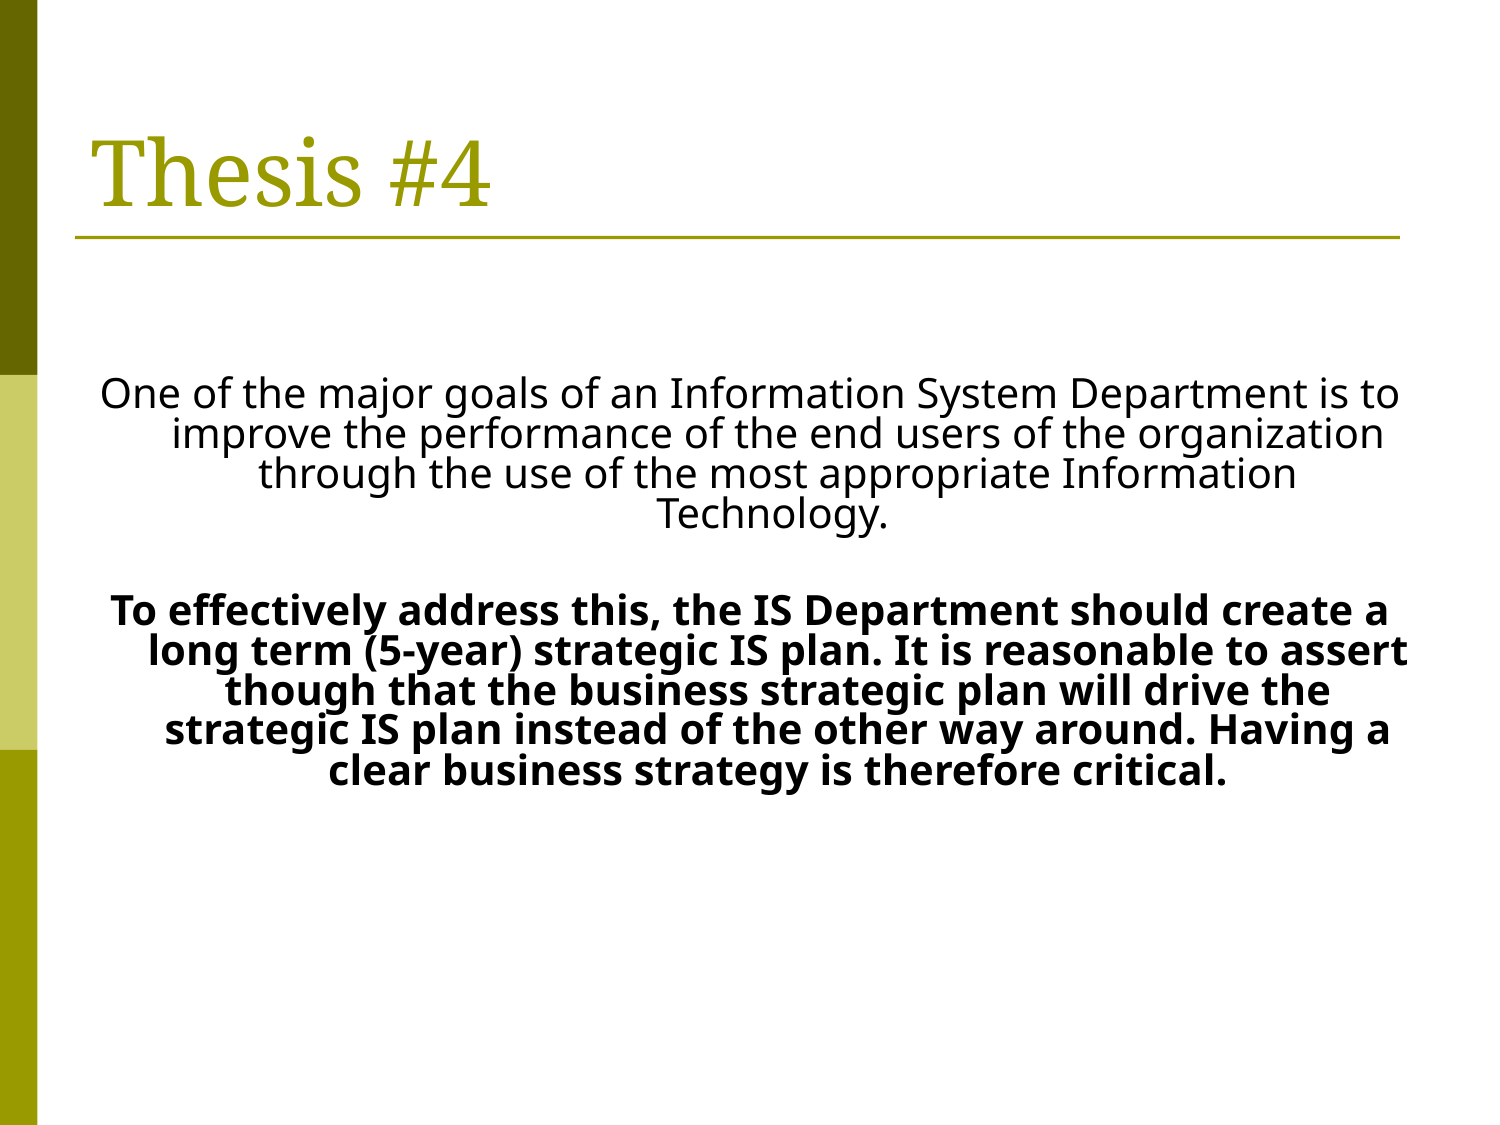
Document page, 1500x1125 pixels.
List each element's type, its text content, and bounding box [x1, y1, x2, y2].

title Thesis #4 [74, 45, 1426, 233]
list One of the major goals of an Information System Department is to improve the performance of the end users of the organization through the use of the most appropriate Information Technology. To effectively address this, the IS Department should create a long term (5-year) strategic IS plan. It is reasonable to assert though that the business strategic plan will drive the strategic IS plan instead of the other way around. Having a clear business strategy is therefore critical. [74, 262, 1426, 1006]
